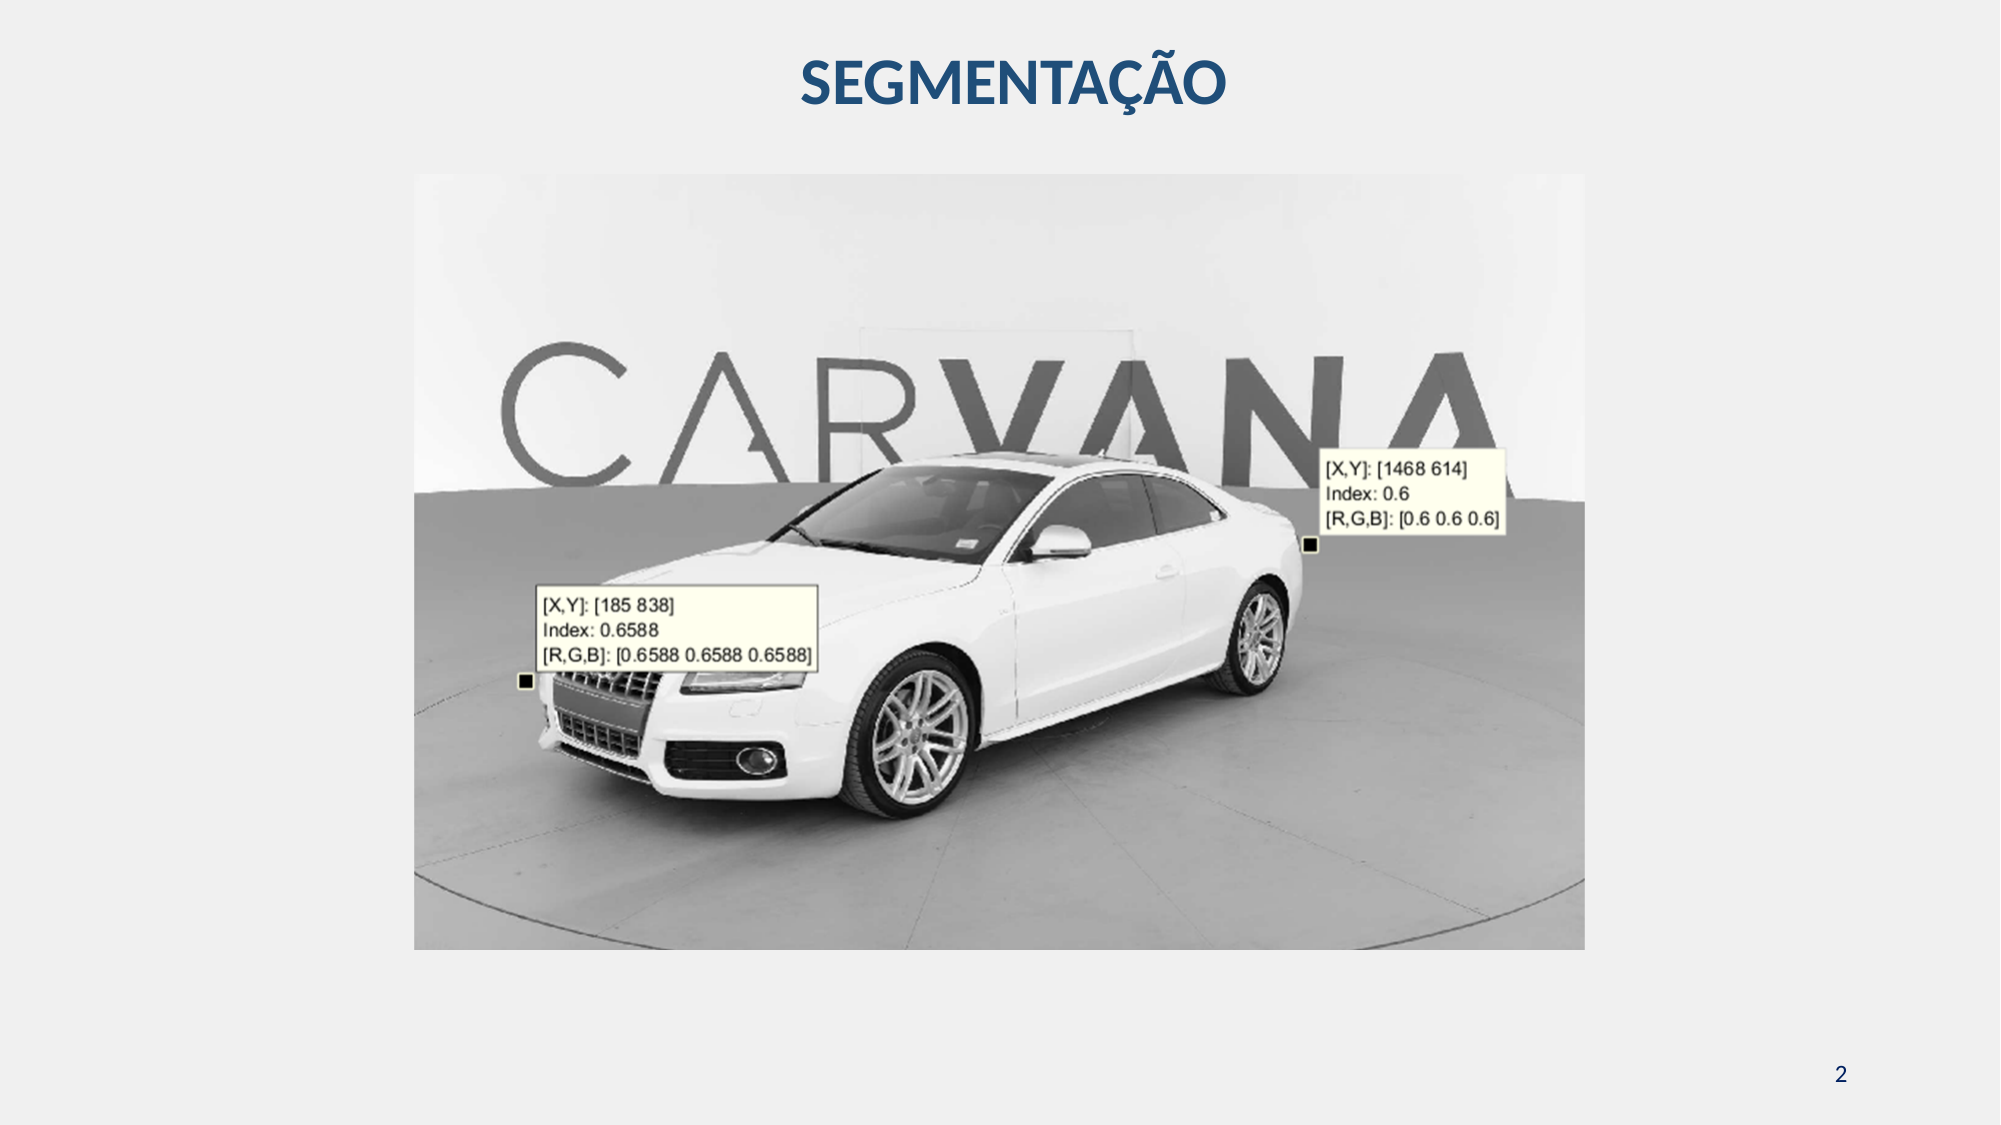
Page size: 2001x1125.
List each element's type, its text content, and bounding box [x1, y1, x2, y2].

slide_number 2 [1412, 1042, 1863, 1103]
text_box SEGMENTAÇÃO [755, 31, 1285, 126]
picture [414, 174, 1585, 950]
